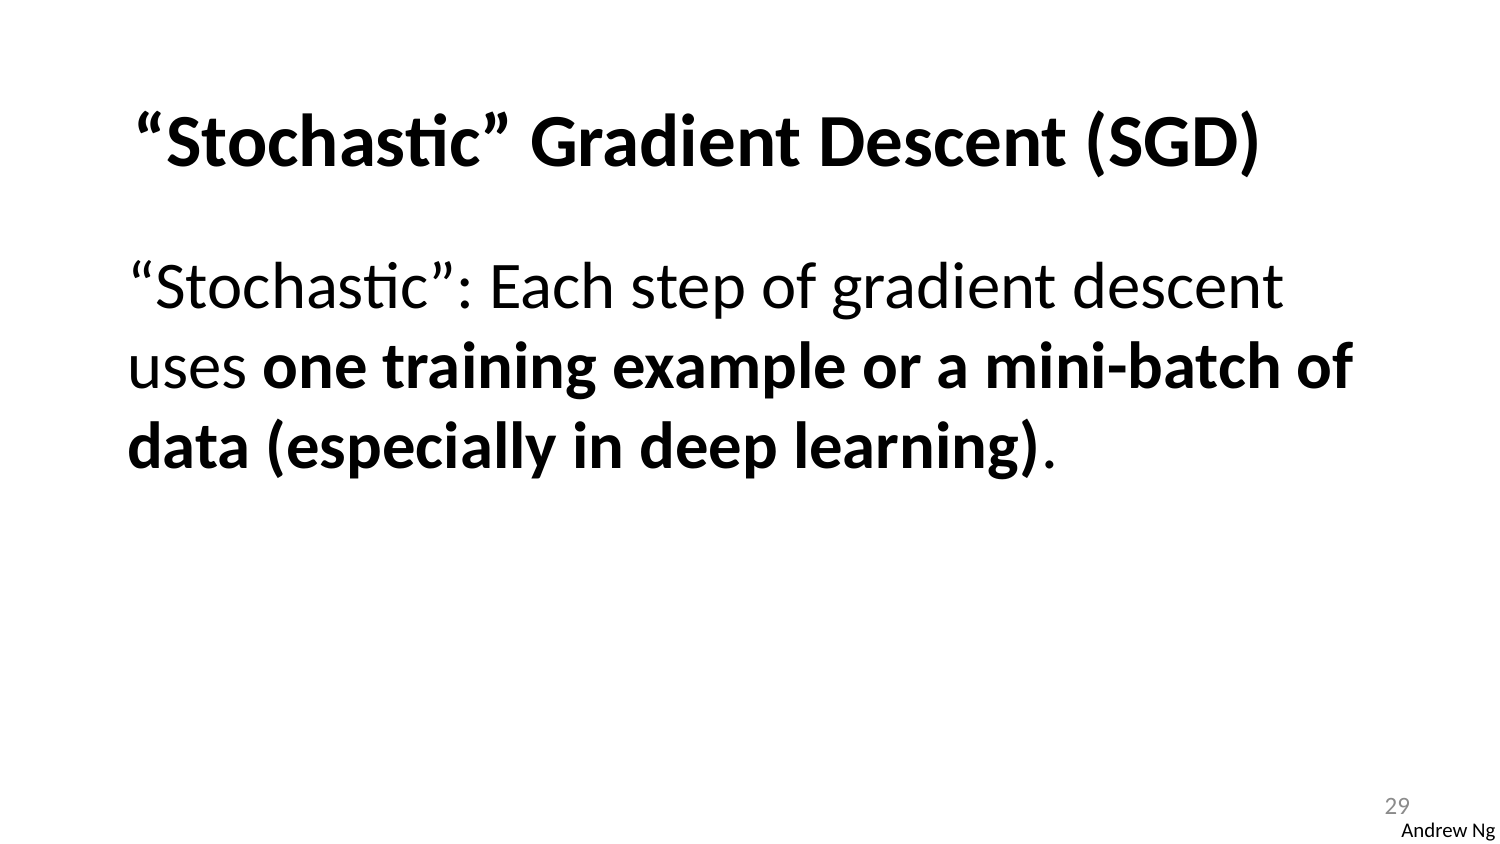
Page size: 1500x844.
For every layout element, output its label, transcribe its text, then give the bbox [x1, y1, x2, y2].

text_box “Stochastic” Gradient Descent (SGD) [118, 84, 1278, 190]
slide_number 29 [1074, 782, 1425, 827]
text_box “Stochastic”: Each step of gradient descent uses one training example or a mini-batch of data (especially in deep learning). [112, 234, 1398, 489]
